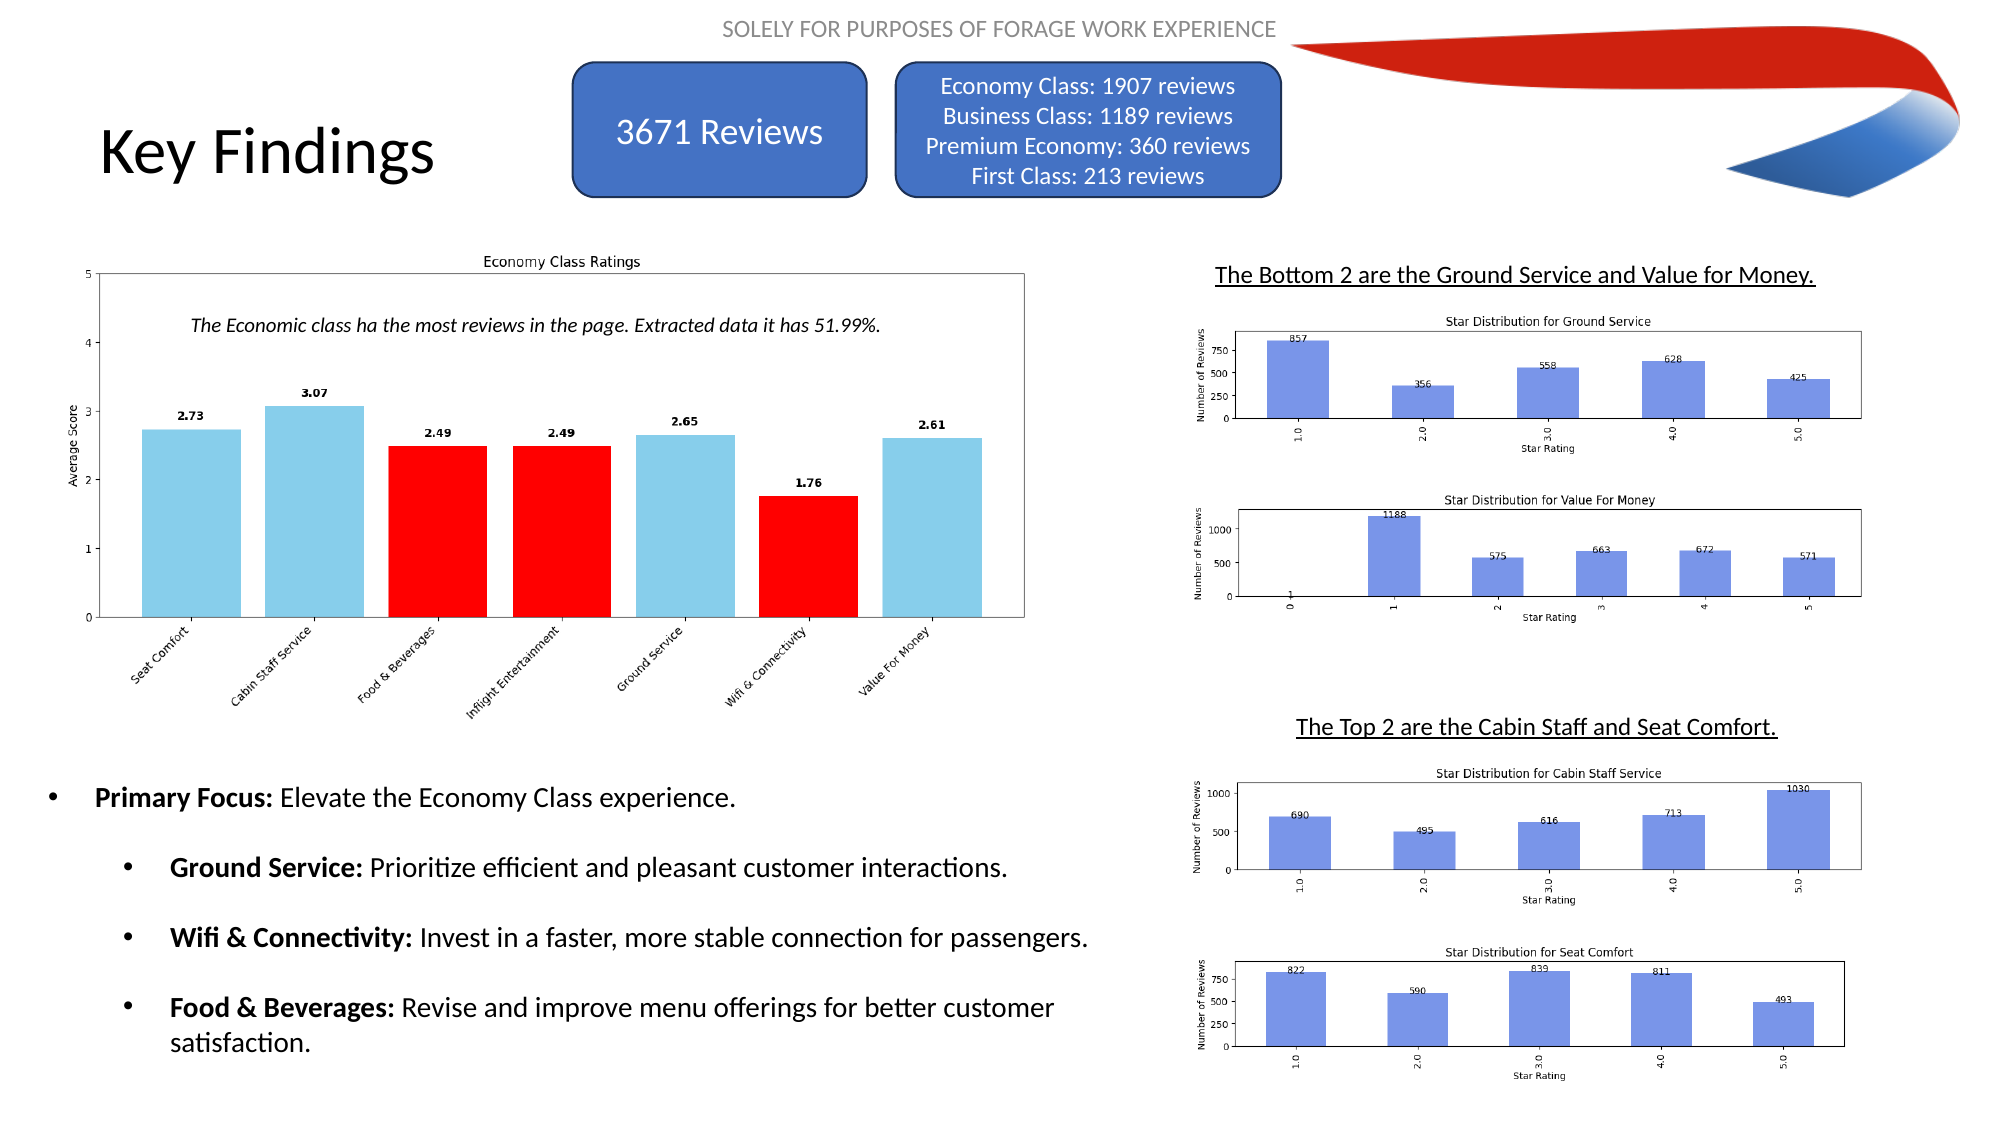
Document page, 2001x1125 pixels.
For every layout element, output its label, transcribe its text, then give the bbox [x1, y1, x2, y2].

picture [64, 251, 1029, 729]
text_box Key Findings [85, 99, 518, 195]
picture [1190, 767, 1866, 911]
text_box The Top 2 are the Cabin Staff and Seat Comfort. [1281, 703, 1935, 748]
text_box 3671 Reviews [571, 61, 868, 199]
picture [1190, 942, 1848, 1086]
text_box Economy Class: 1907 reviews Business Class: 1189 reviews Premium Economy: 360 reviews First Class: 213 reviews [894, 61, 1062, 199]
text_box Primary Focus: Elevate the Economy Class experience. Ground Service: Prioritize efficient and pleasant customer interactions. Wifi & Connectivity: Invest in a faster, more stable connection for passengers. Food & Beverages: Revise and improve menu offerings for better customer satisfaction. [33, 771, 1112, 1066]
picture [1062, 0, 2000, 685]
